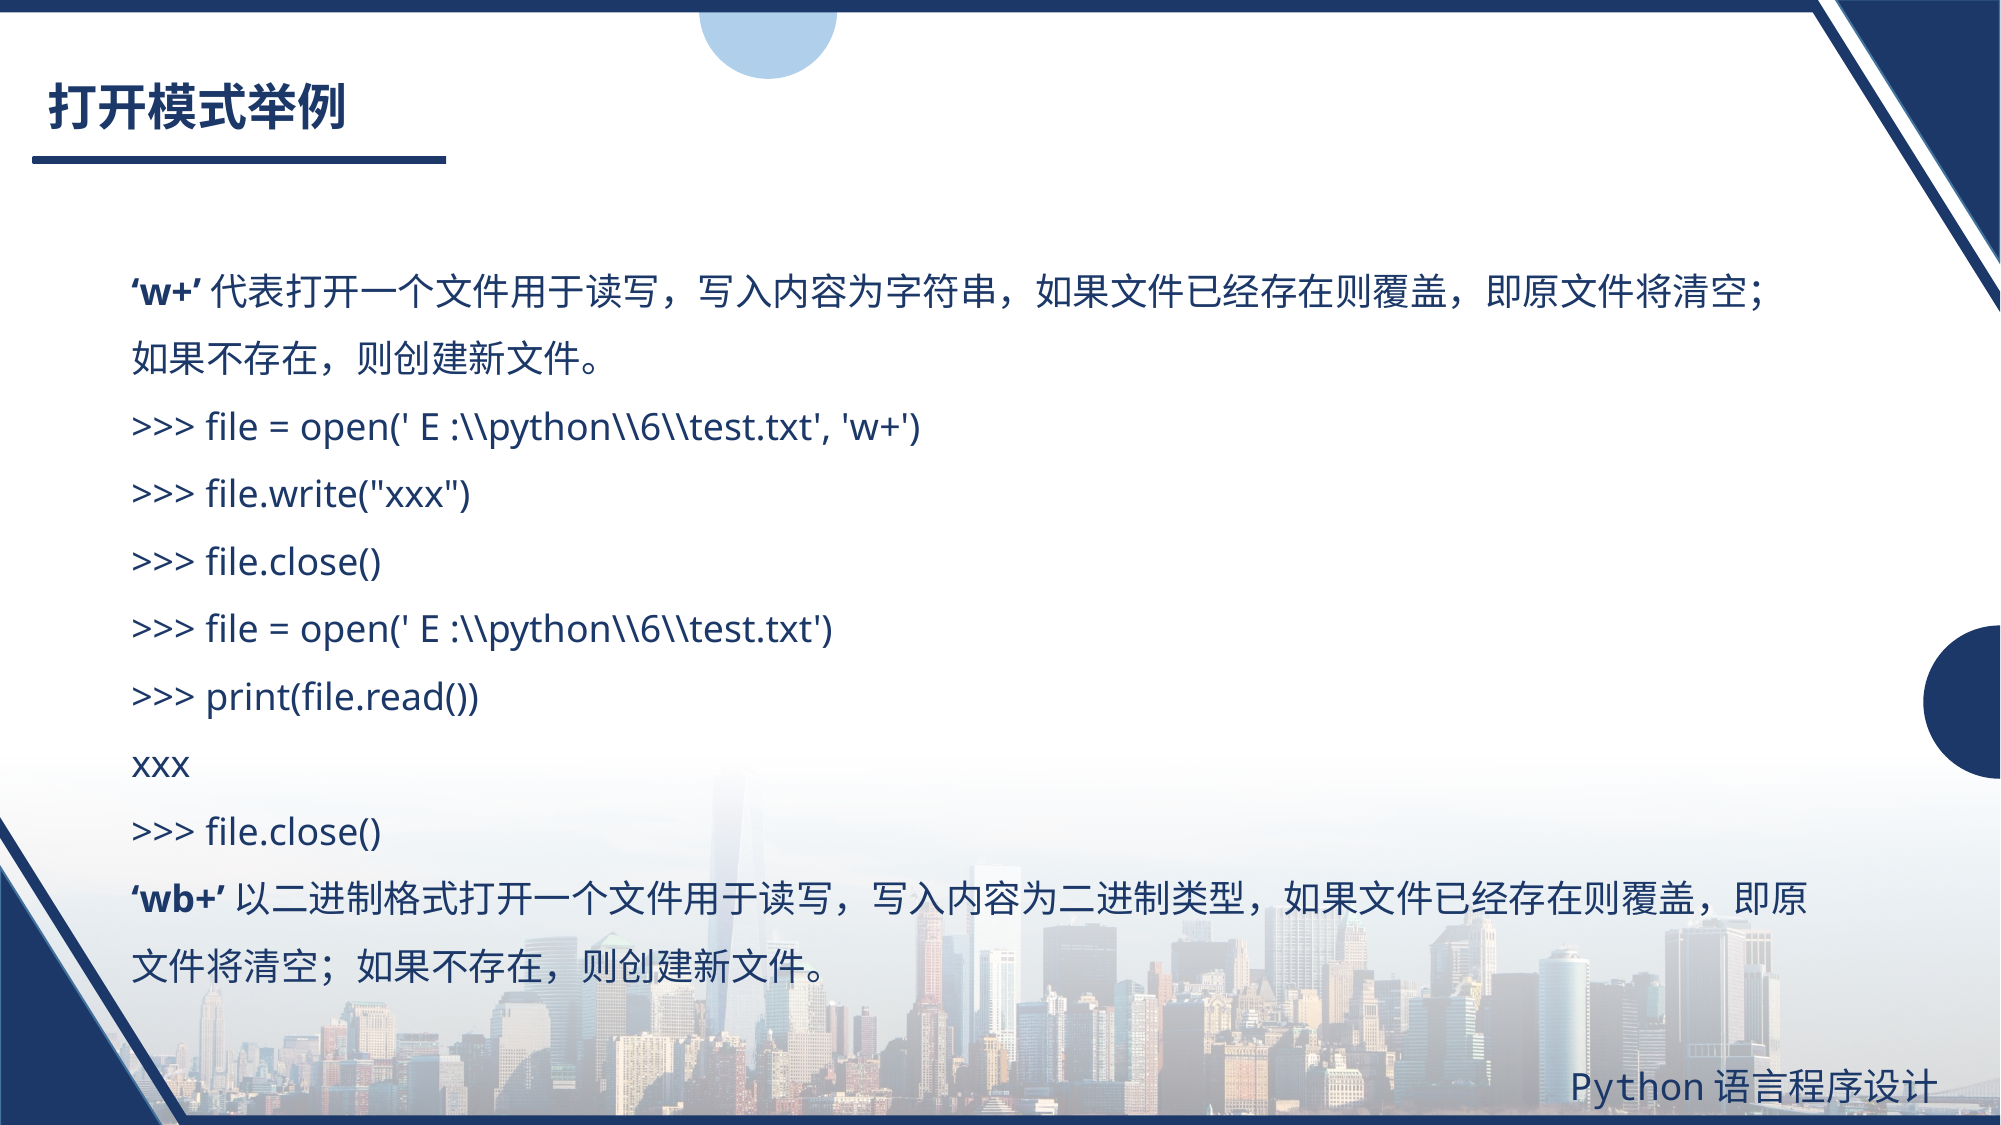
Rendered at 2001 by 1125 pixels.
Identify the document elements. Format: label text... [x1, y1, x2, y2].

title 打开模式举例 [32, 67, 569, 152]
text_box ‘w+’代表打开一个文件用于读写，写入内容为字符串，如果文件已经存在则覆盖，即原文件将清空；如果不存在，则创建新文件。 >>> file = open(' E :\\python\\6\\test.txt', 'w+') >>> file.write("xxx") >>> file.close() >>> file = open(' E :\\python\\6\\test.txt') >>> print(file.read()) xxx >>> file.close() ‘wb+’以二进制格式打开一个文件用于读写，写入内容为二进制类型，如果文件已经存在则覆盖，即原文件将清空；如果不存在，则创建新文件。 [116, 237, 1830, 1125]
